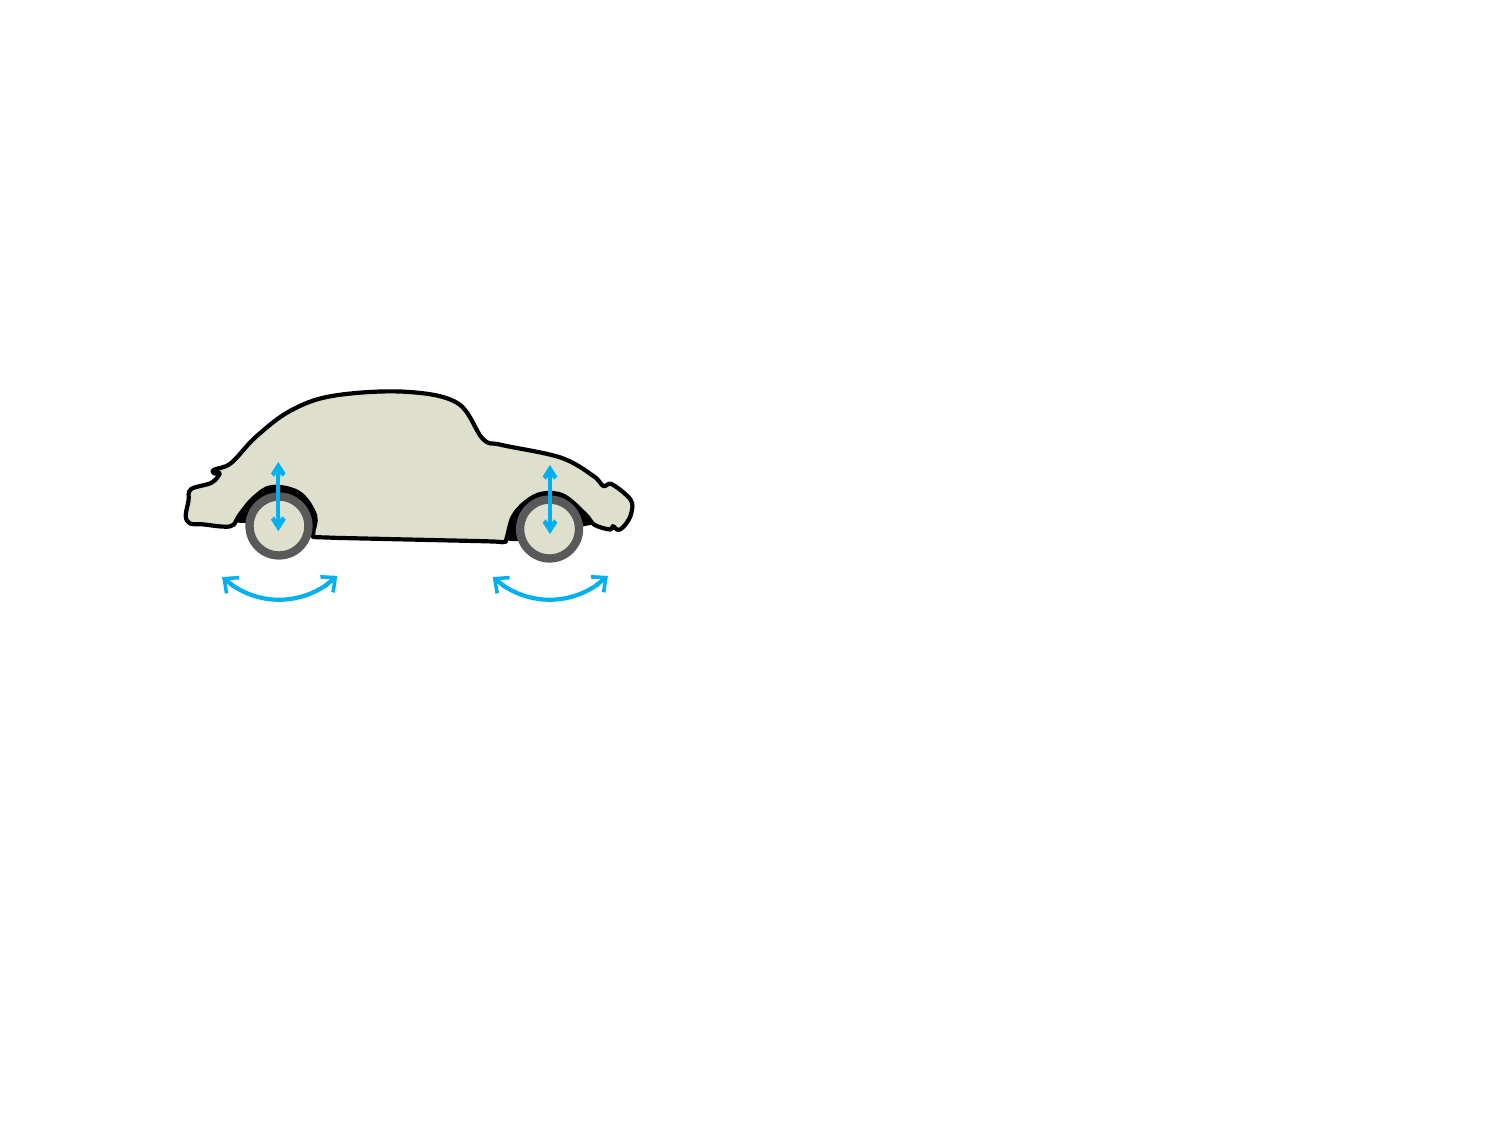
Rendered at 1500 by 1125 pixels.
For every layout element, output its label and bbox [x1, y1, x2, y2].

text_box [185, 391, 634, 600]
